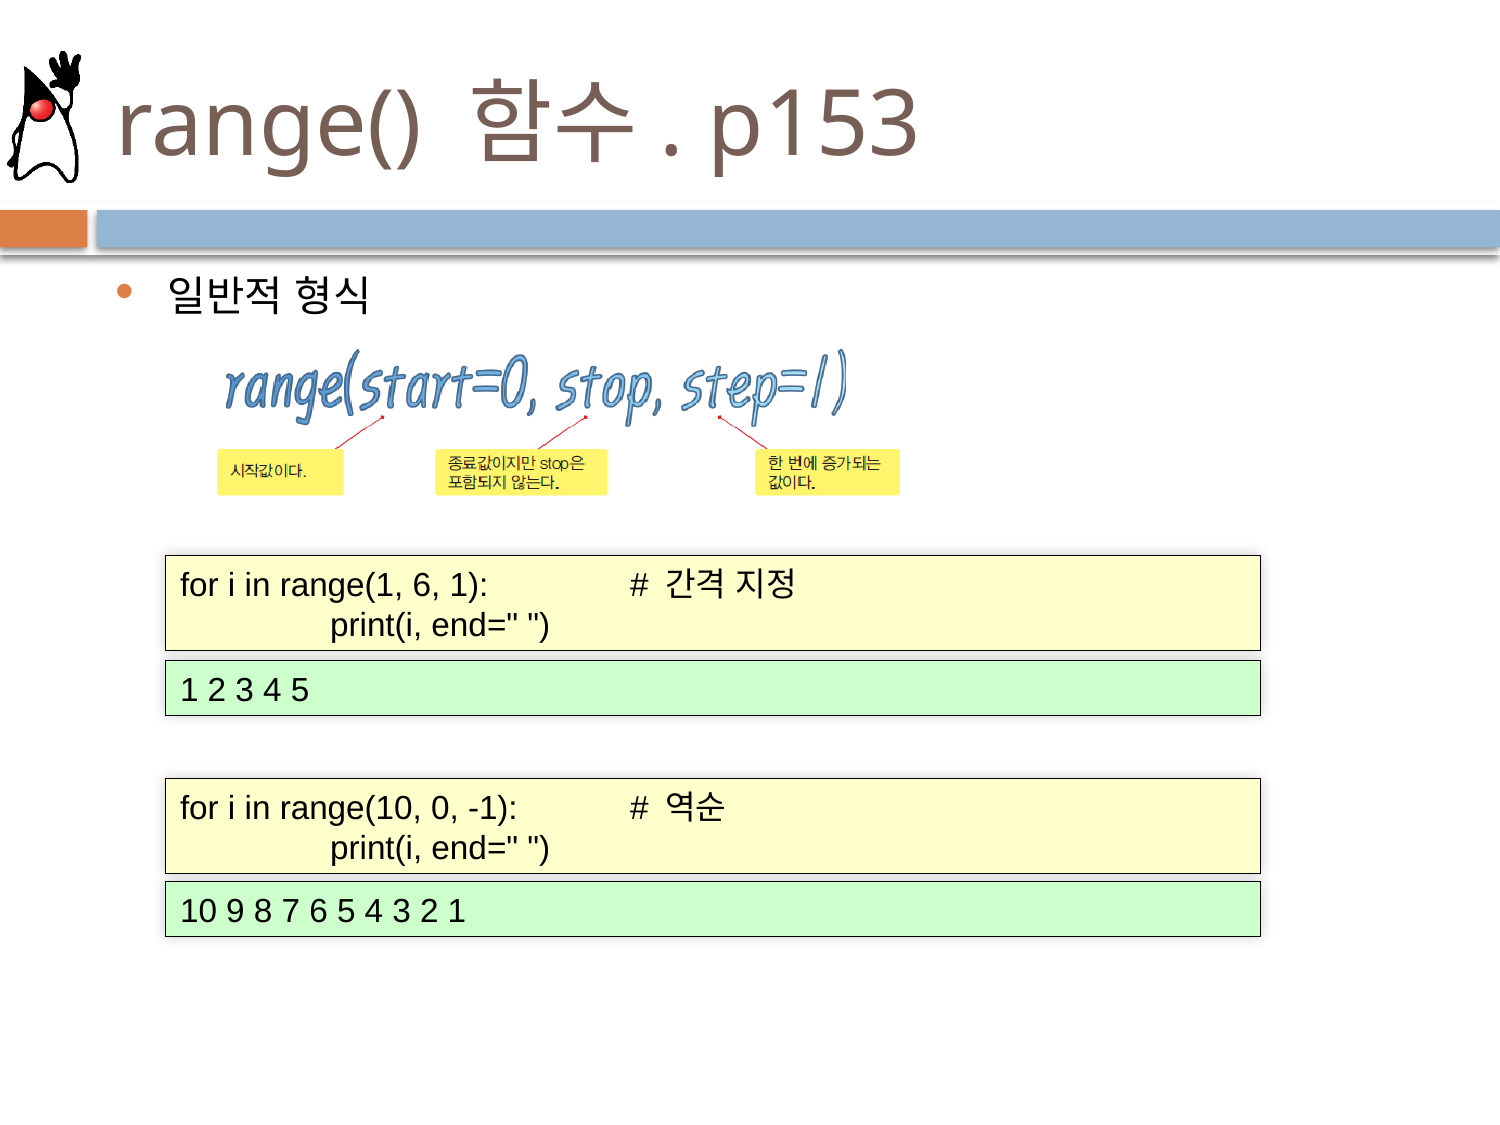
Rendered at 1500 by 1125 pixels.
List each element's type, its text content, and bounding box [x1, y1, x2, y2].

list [185, 329, 942, 525]
text_box for i in range(1, 6, 1): # 간격 지정 print(i, end=" ") [165, 555, 1261, 651]
text_box 1 2 3 4 5 [165, 660, 1261, 716]
text_box 일반적 형식 [100, 262, 1438, 1000]
text_box 10 9 8 7 6 5 4 3 2 1 [165, 881, 1261, 937]
text_box for i in range(10, 0, -1): # 역순 print(i, end=" ") [165, 778, 1261, 874]
picture [7, 51, 81, 183]
title range() 함수. p153 [100, 37, 1438, 200]
